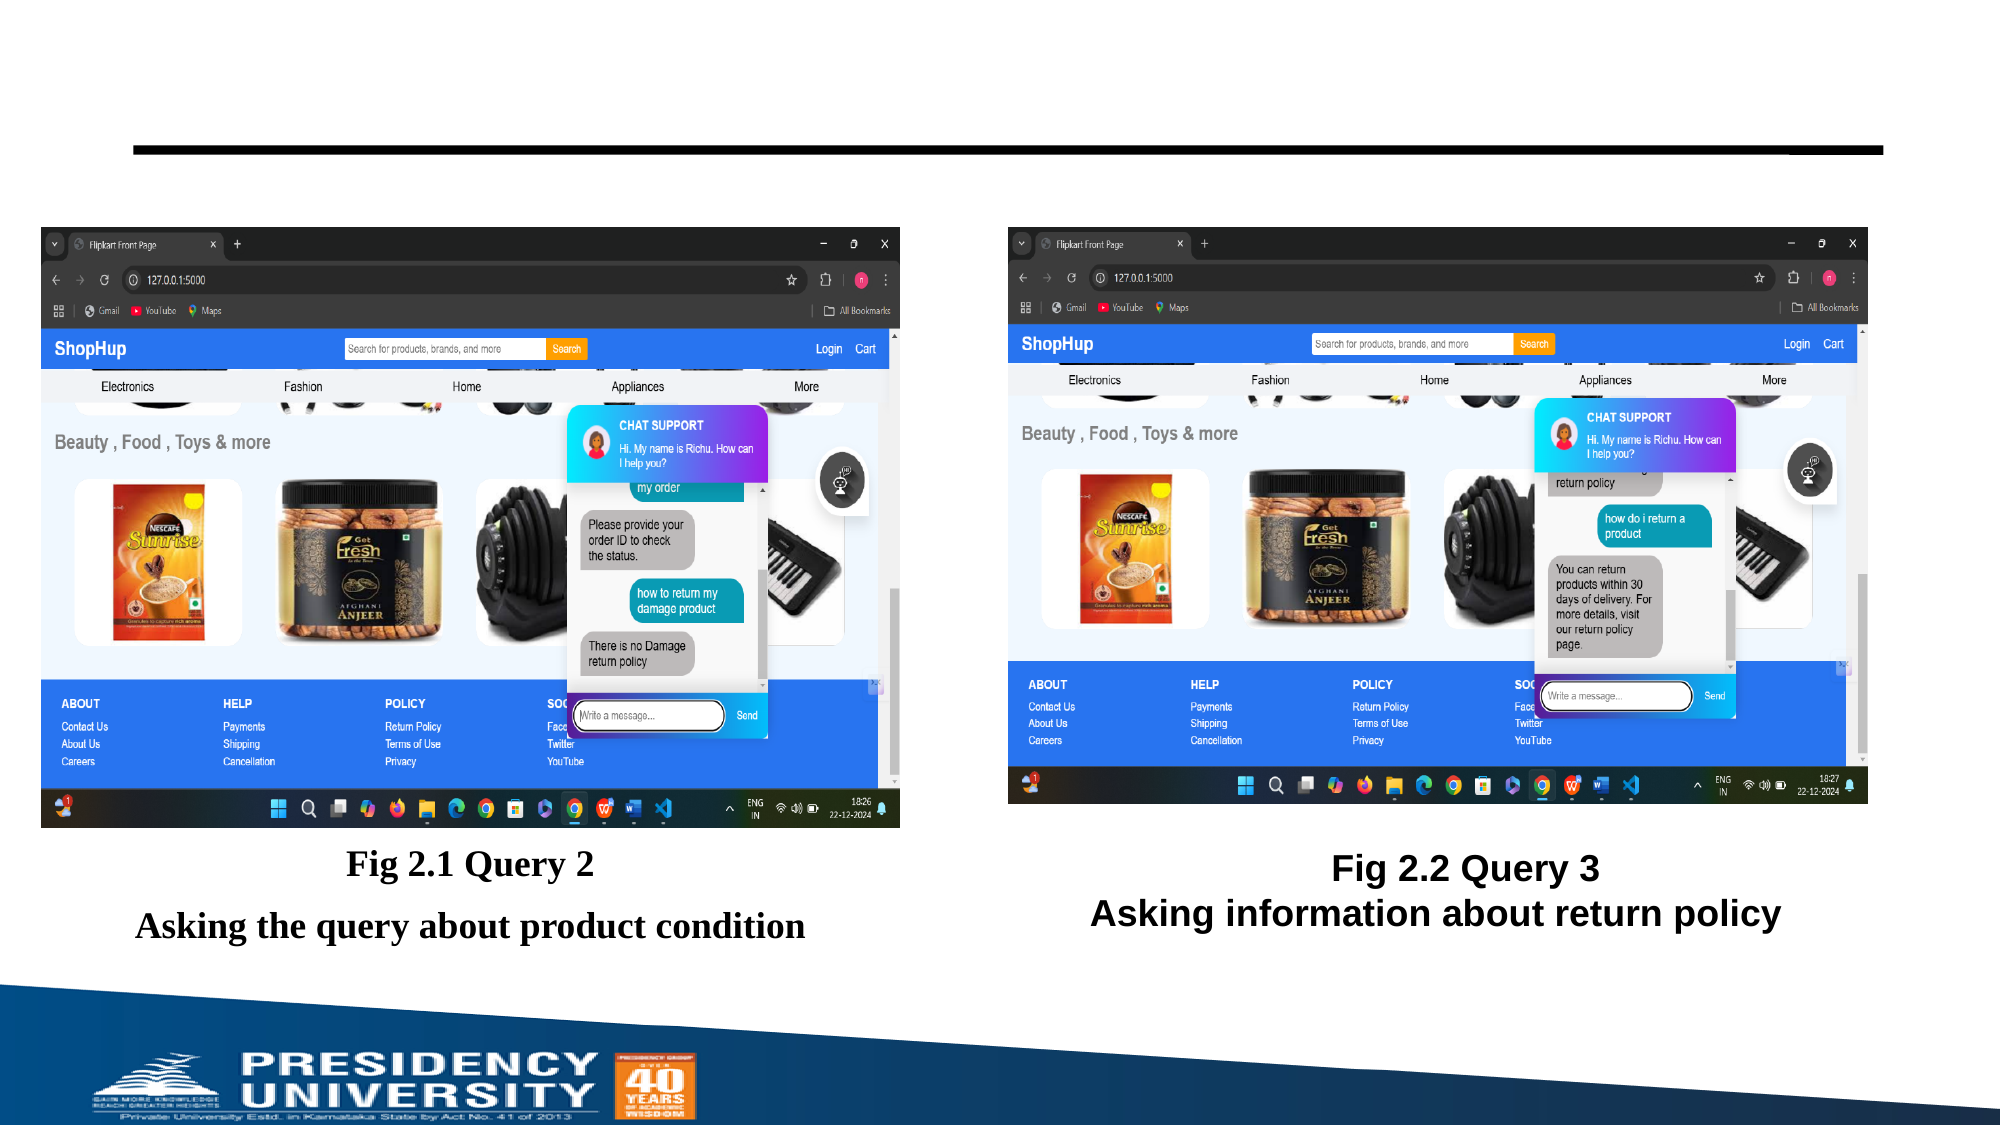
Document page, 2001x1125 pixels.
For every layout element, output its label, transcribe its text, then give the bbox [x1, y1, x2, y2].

text_box Fig 2.1 Query 2 Asking the query about product condition [0, 827, 941, 954]
text_box Fig 2.2 Query 3 Asking information about return policy [1075, 836, 1898, 941]
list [40, 227, 901, 828]
picture [0, 982, 2000, 1125]
picture [1007, 227, 1868, 805]
